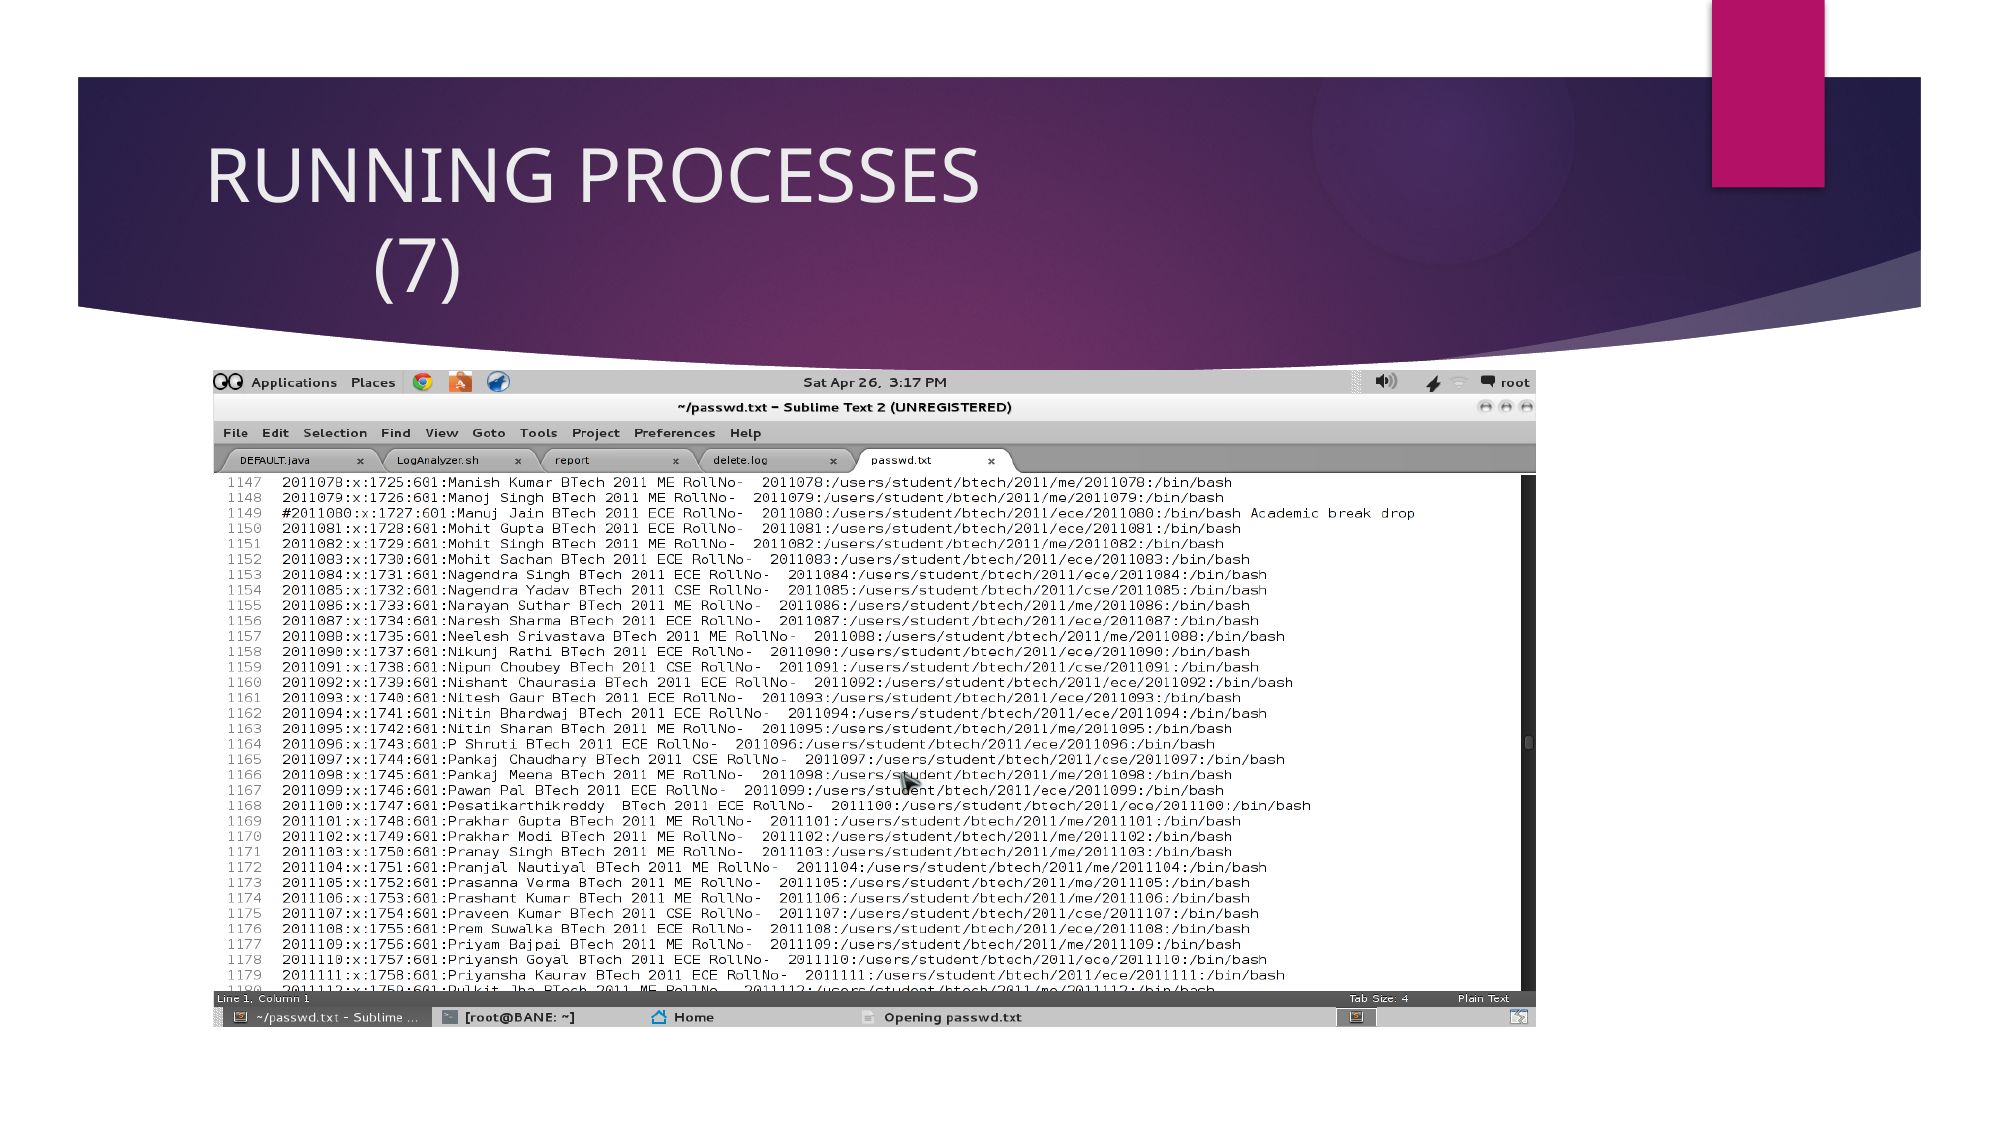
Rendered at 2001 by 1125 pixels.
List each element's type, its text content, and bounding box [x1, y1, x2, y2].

title RUNNING PROCESSES (7) [189, 159, 1627, 276]
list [213, 370, 1537, 1027]
